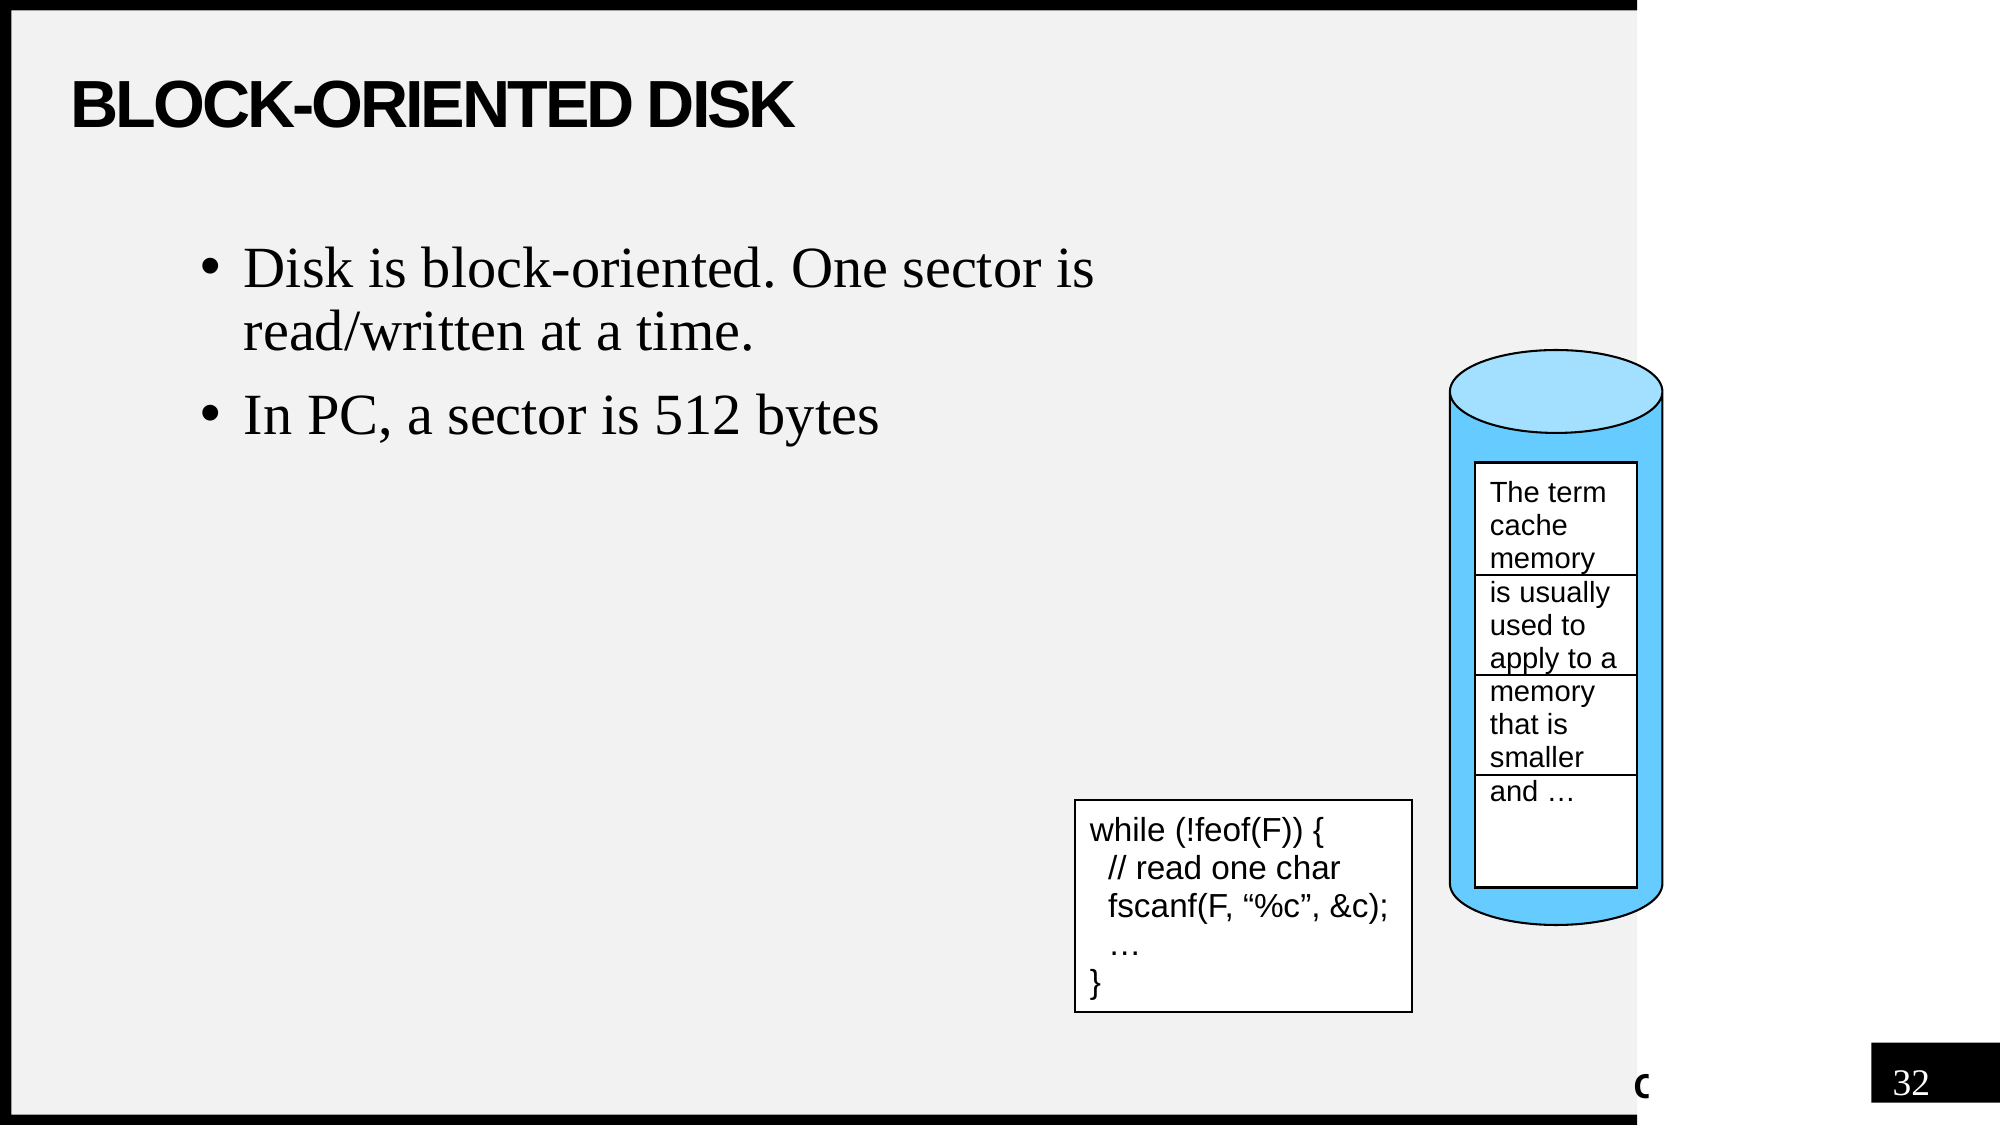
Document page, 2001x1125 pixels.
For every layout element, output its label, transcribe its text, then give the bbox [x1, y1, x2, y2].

text_box 32 [1877, 1050, 1969, 1097]
list Disk is block-oriented. One sector is read/written at a time. In PC, a sector is 512 bytes [200, 237, 1138, 913]
text_box [1449, 350, 1663, 925]
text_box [1474, 462, 1638, 888]
title Block-oriented disk [70, 70, 1580, 142]
text_box while (!feof(F)) { // read one char fscanf(F, “%c”, &c); … } [1074, 799, 1413, 1013]
